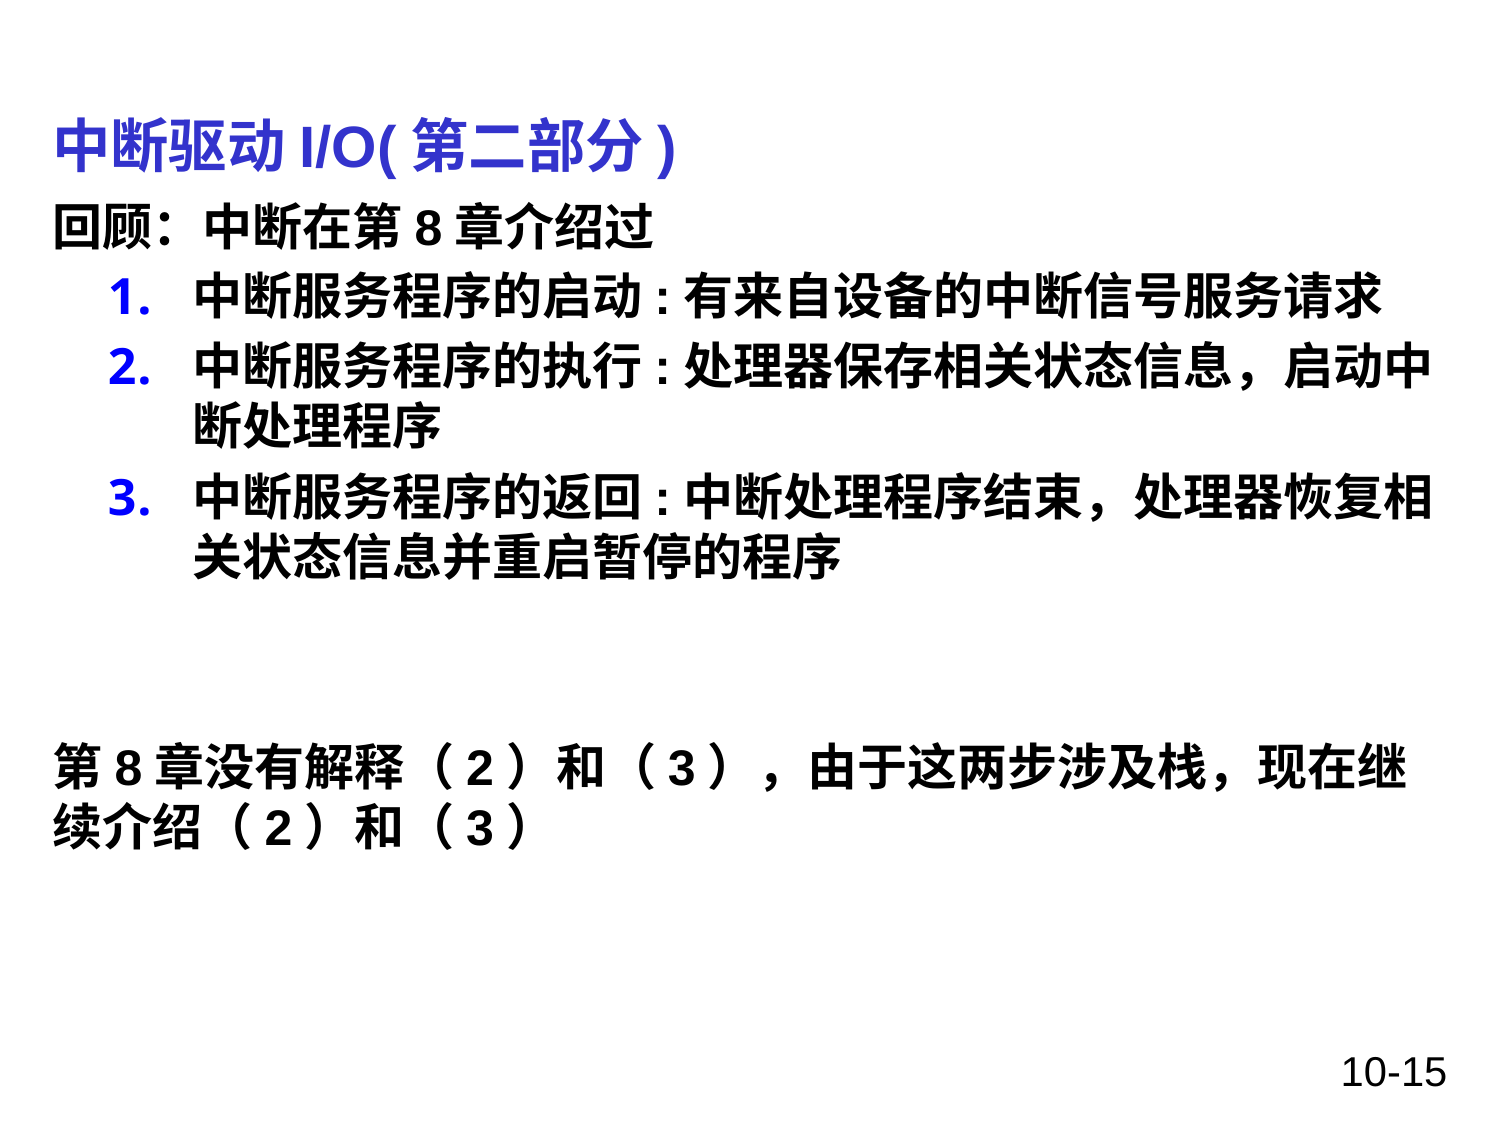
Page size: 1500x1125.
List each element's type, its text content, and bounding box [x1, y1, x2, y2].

title 中断驱动I/O(第二部分) [37, 99, 1463, 187]
list 回顾：中断在第8章介绍过 中断服务程序的启动:有来自设备的中断信号服务请求 中断服务程序的执行:处理器保存相关状态信息，启动中断处理程序 中断服务程序的返回:中断处理程序结束，处理器恢复相关状态信息并重启暂停的程序 第8章没有解释（2）和（3），由于这两步涉及栈，现在继续介绍（2）和（3） [37, 187, 1463, 1101]
